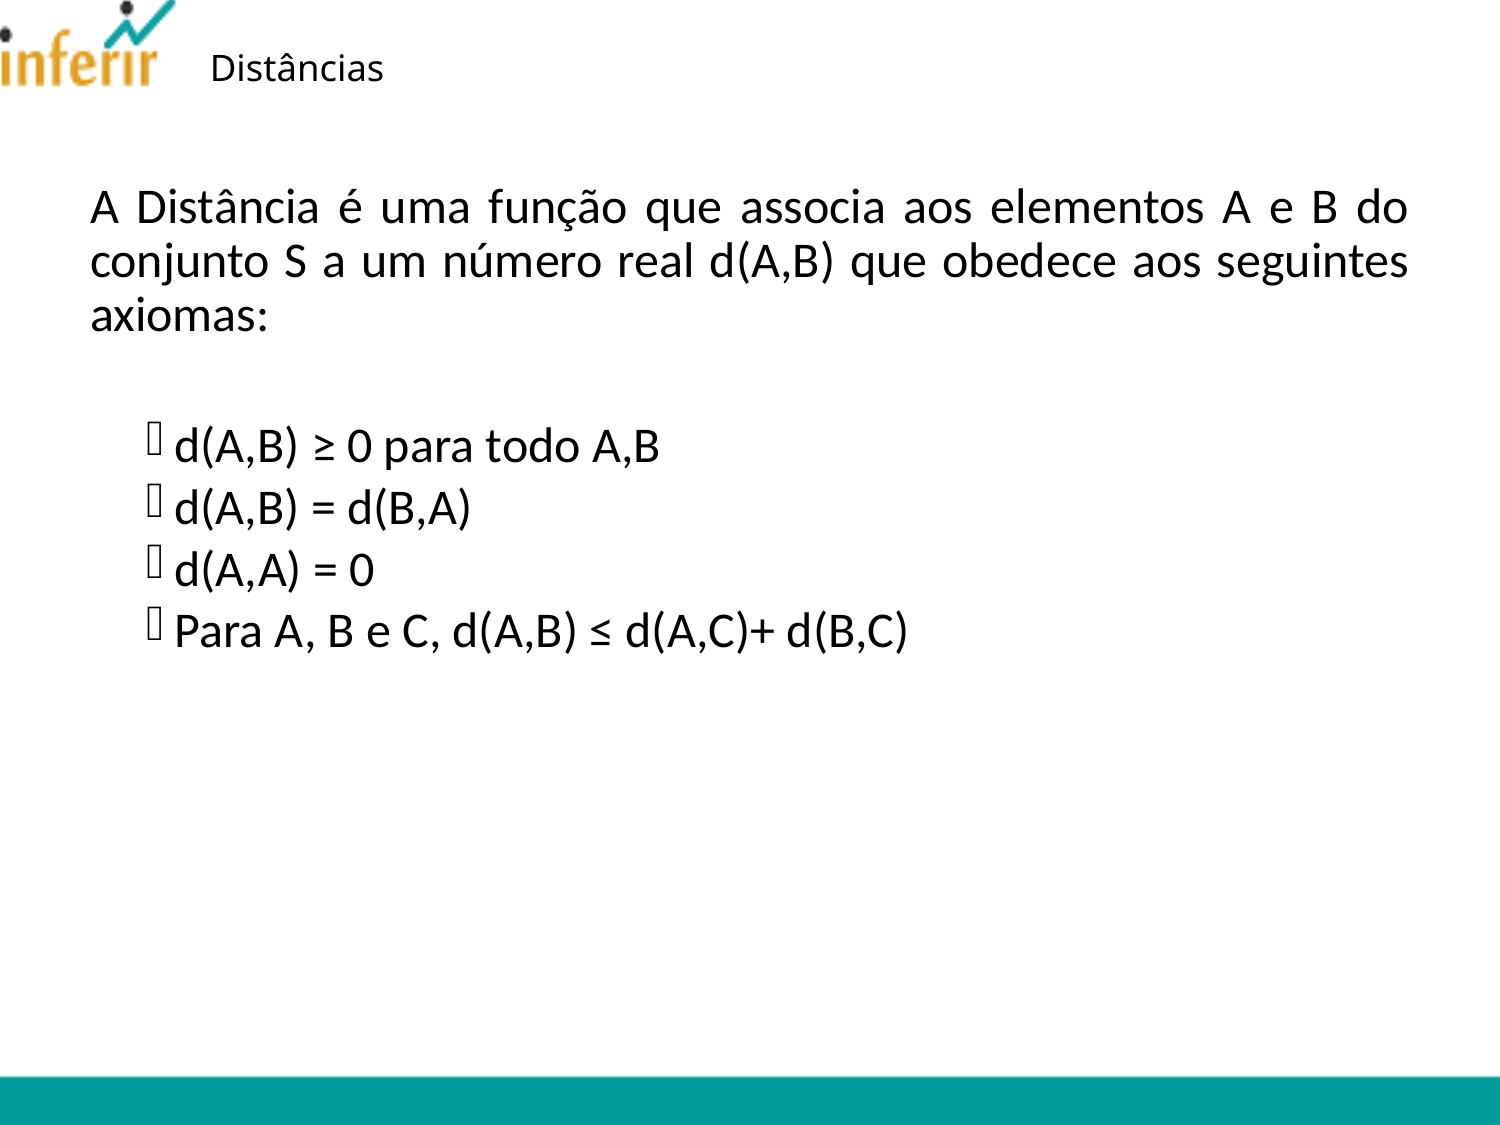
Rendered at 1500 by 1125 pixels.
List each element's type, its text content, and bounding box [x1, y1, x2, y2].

list A Distância é uma função que associa aos elementos A e B do conjunto S a um número real d(A,B) que obedece aos seguintes axiomas: d(A,B) ≥ 0 para todo A,B d(A,B) = d(B,A) d(A,A) = 0 Para A, B e C, d(A,B) ≤ d(A,C)+ d(B,C) [75, 172, 1425, 1006]
picture [0, 0, 1500, 1125]
title Distâncias [194, 42, 1397, 98]
